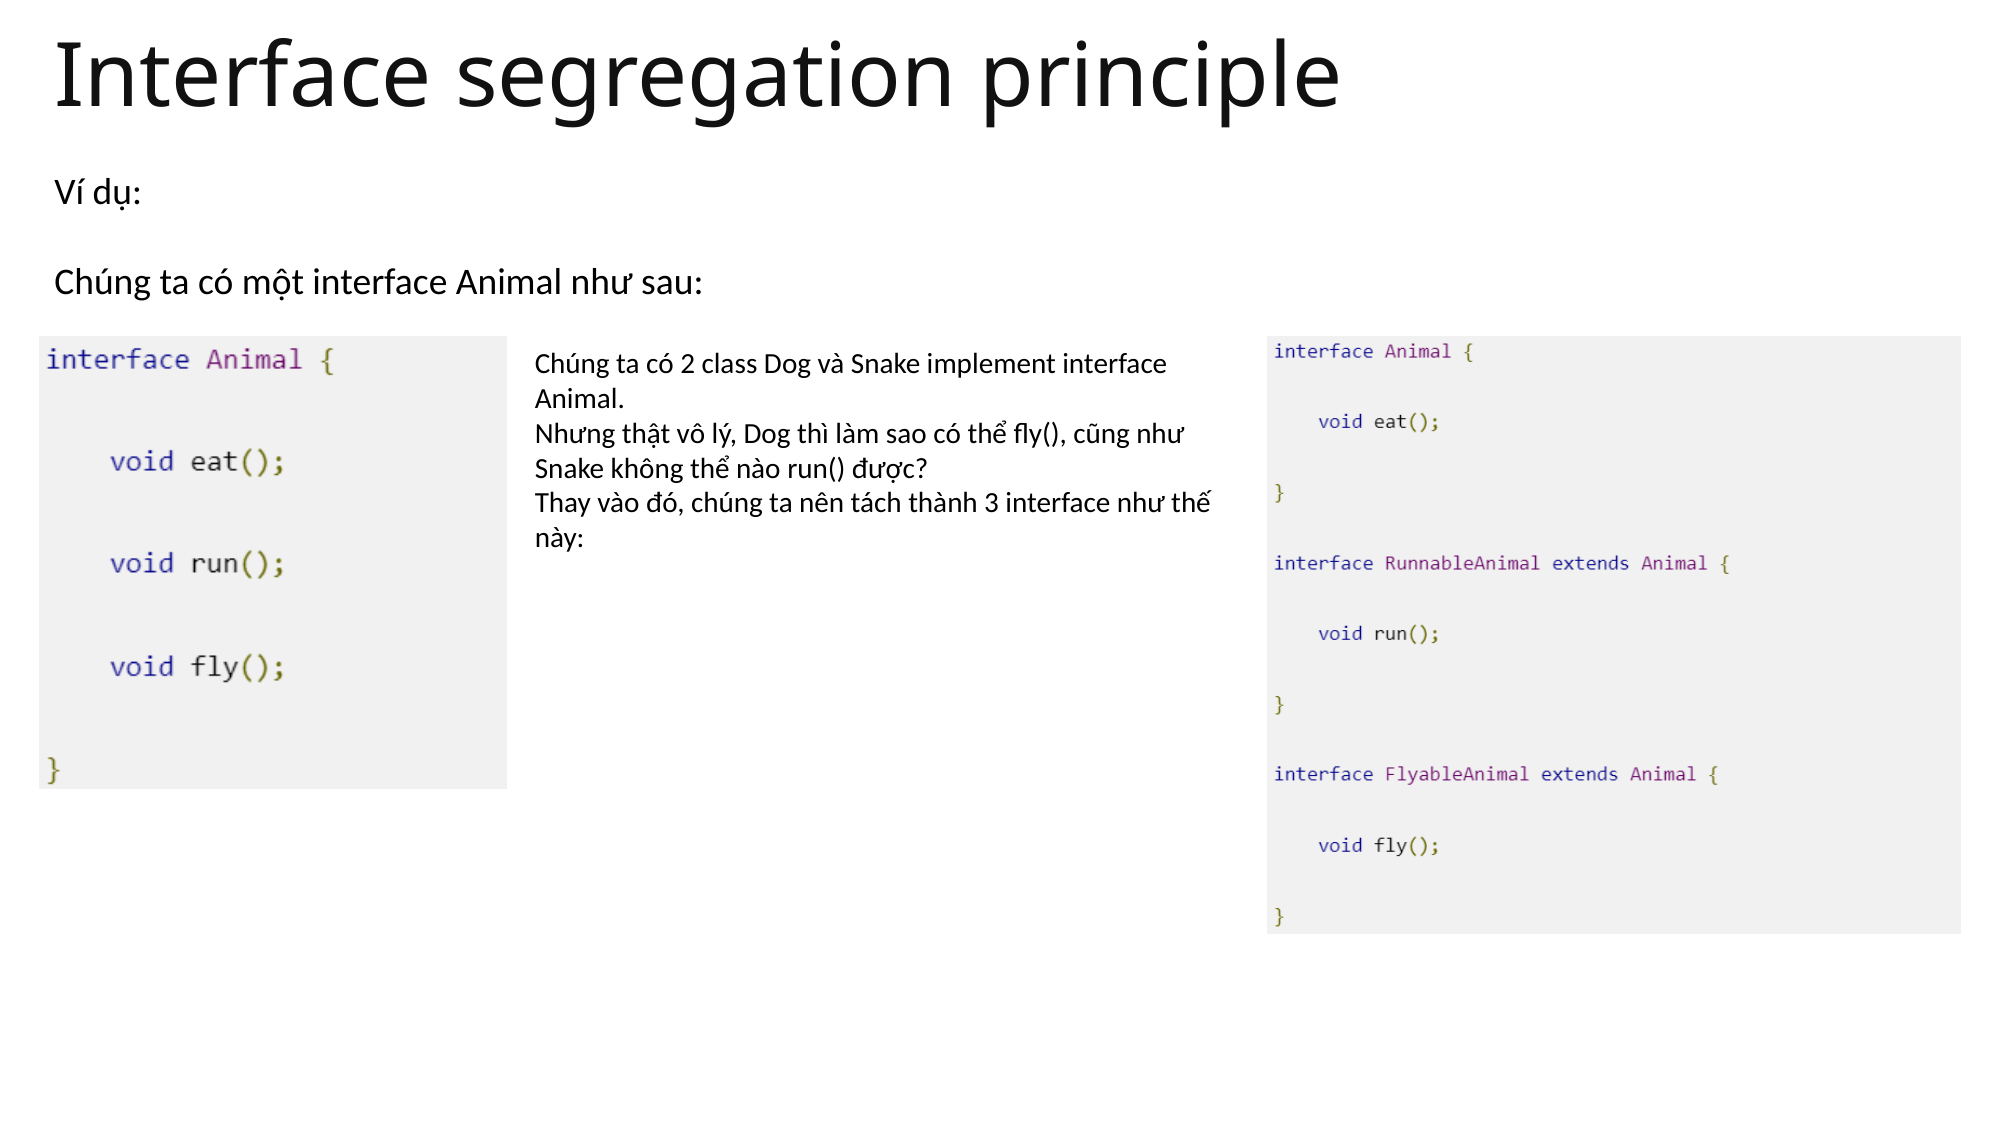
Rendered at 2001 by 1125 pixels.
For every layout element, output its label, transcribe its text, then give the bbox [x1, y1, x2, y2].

picture [1267, 336, 1961, 934]
picture [39, 336, 507, 789]
title Interface segregation principle [39, 21, 1765, 134]
text_box Chúng ta có 2 class Dog và Snake implement interface Animal. Nhưng thật vô lý, Dog thì làm sao có thể fly(), cũng như Snake không thể nào run() được? Thay vào đó, chúng ta nên tách thành 3 interface như thế này: [519, 336, 1246, 562]
text_box Ví dụ: Chúng ta có một interface Animal như sau: [39, 159, 1040, 310]
